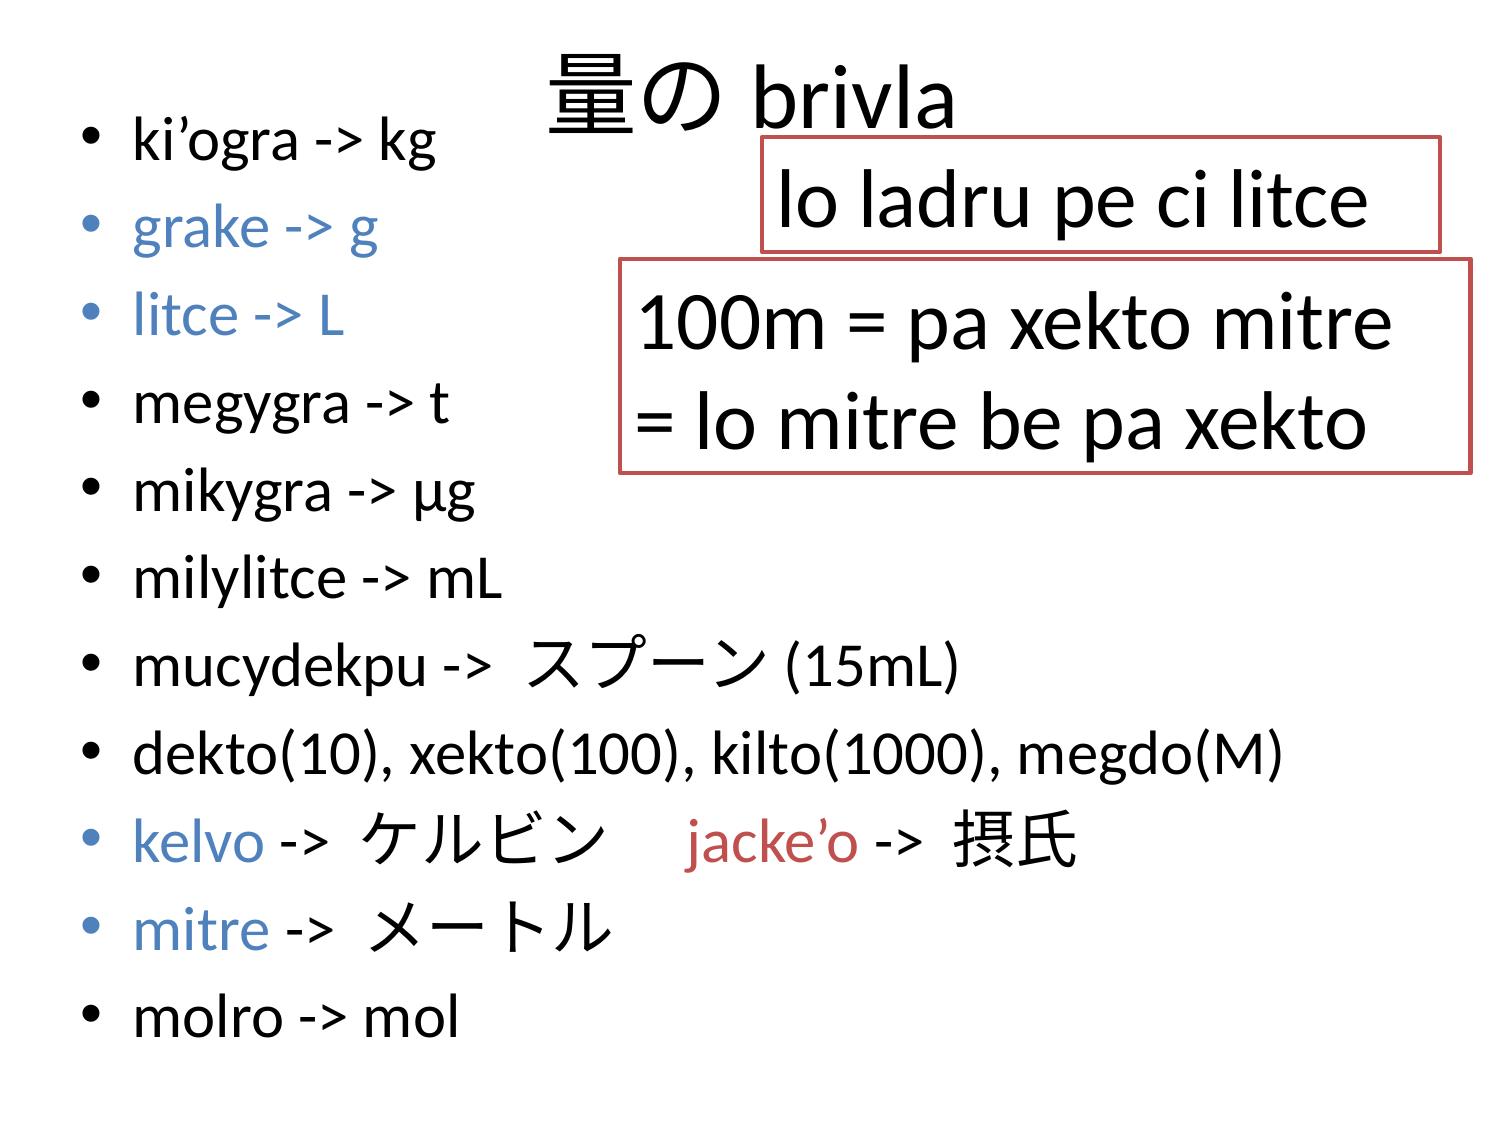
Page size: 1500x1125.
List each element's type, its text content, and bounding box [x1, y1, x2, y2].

list ki’ogra -> kg grake -> g litce -> L megygra -> t mikygra -> μg milylitce -> mL mucydekpu -> スプーン(15mL) dekto(10), xekto(100), kilto(1000), megdo(M) kelvo -> ケルビン jacke’o -> 摂氏 mitre -> メートル molro -> mol [64, 90, 1415, 1066]
title 量のbrivla [76, 0, 1427, 135]
text_box 100m = pa xekto mitre = lo mitre be pa xekto [618, 257, 1473, 475]
text_box lo ladru pe ci litce [760, 135, 1442, 254]
